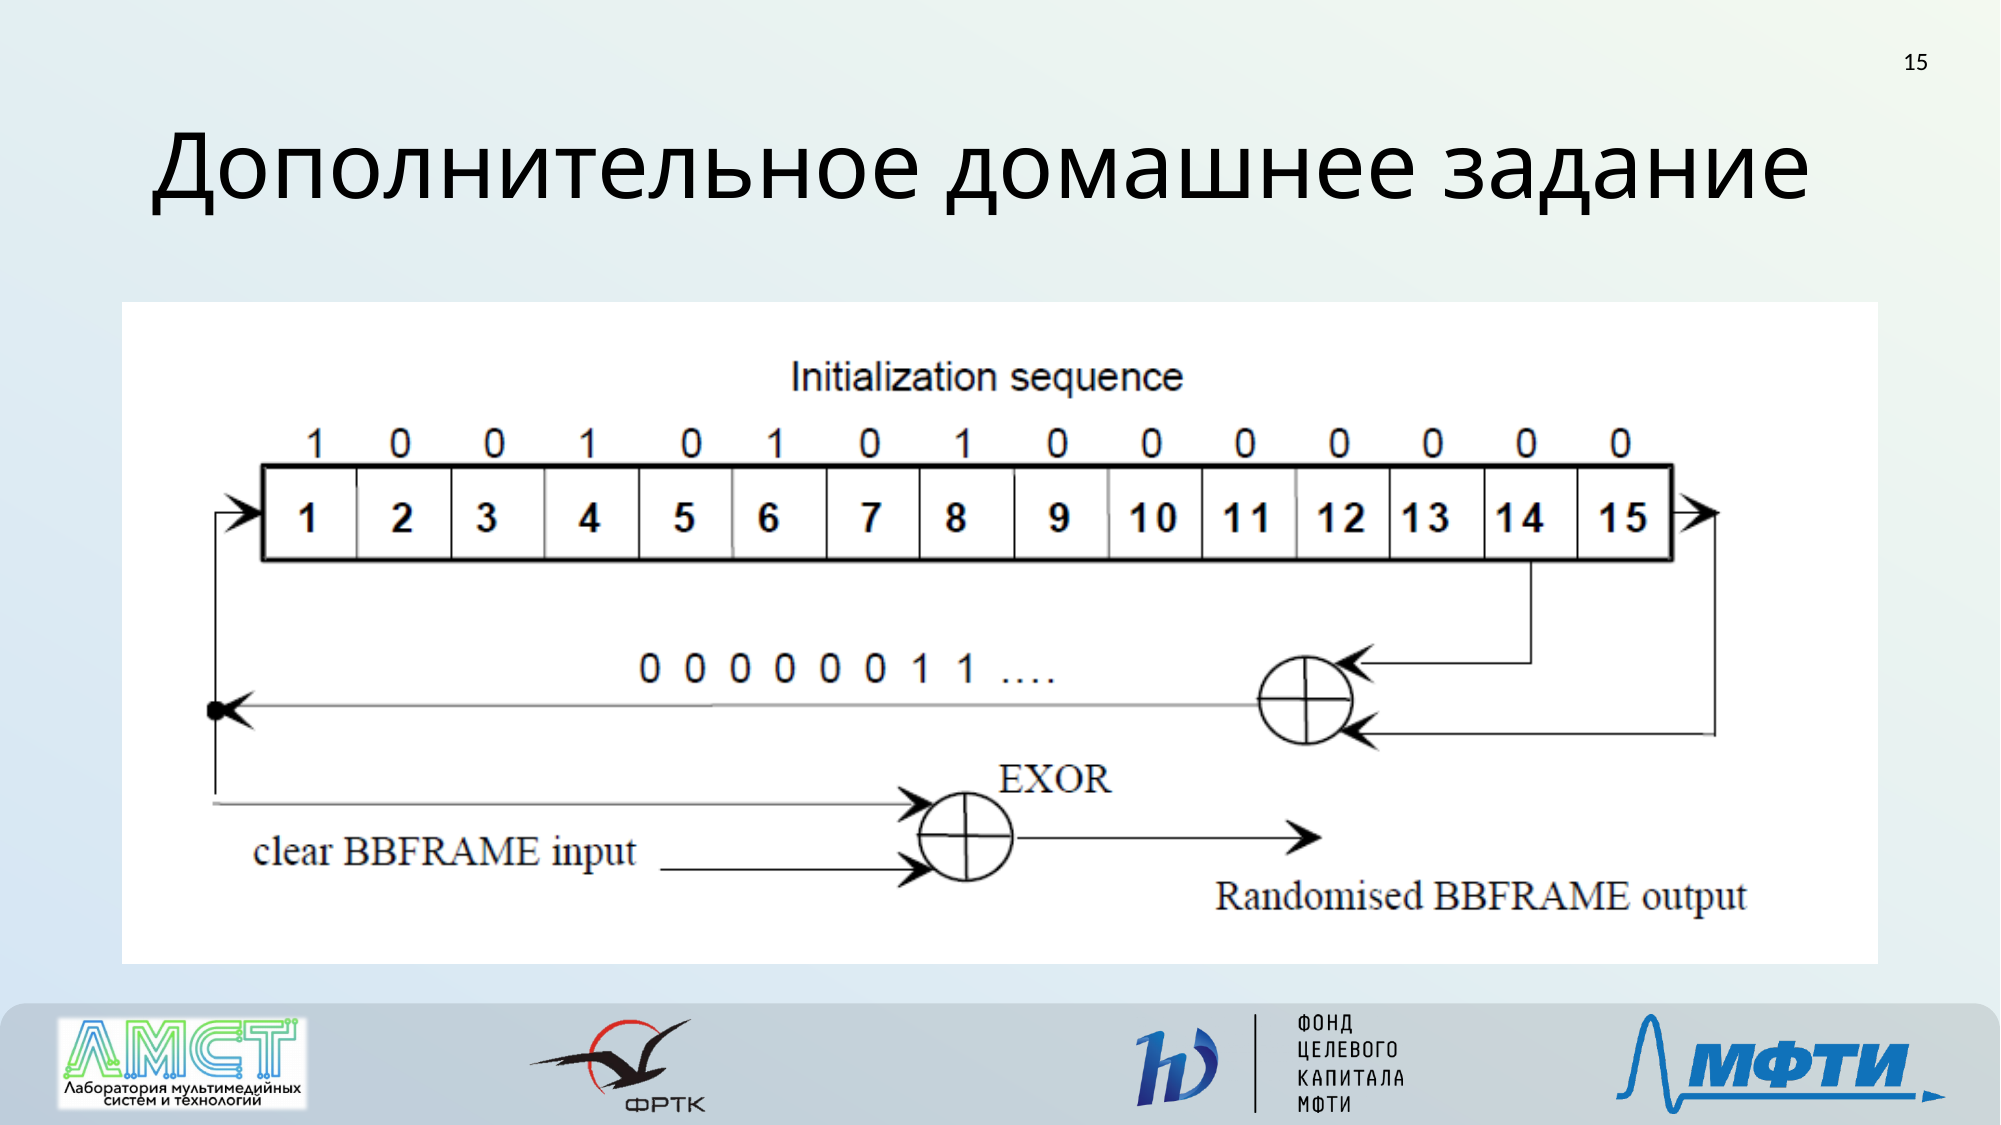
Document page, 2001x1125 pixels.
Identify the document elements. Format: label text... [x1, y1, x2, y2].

picture [1136, 1014, 1403, 1113]
picture [60, 1020, 304, 1107]
slide_number 15 [1493, 30, 1944, 91]
picture [523, 1015, 714, 1113]
picture [1616, 1014, 1946, 1114]
picture [122, 302, 1878, 964]
title Дополнительное домашнее задание [137, 59, 1863, 278]
